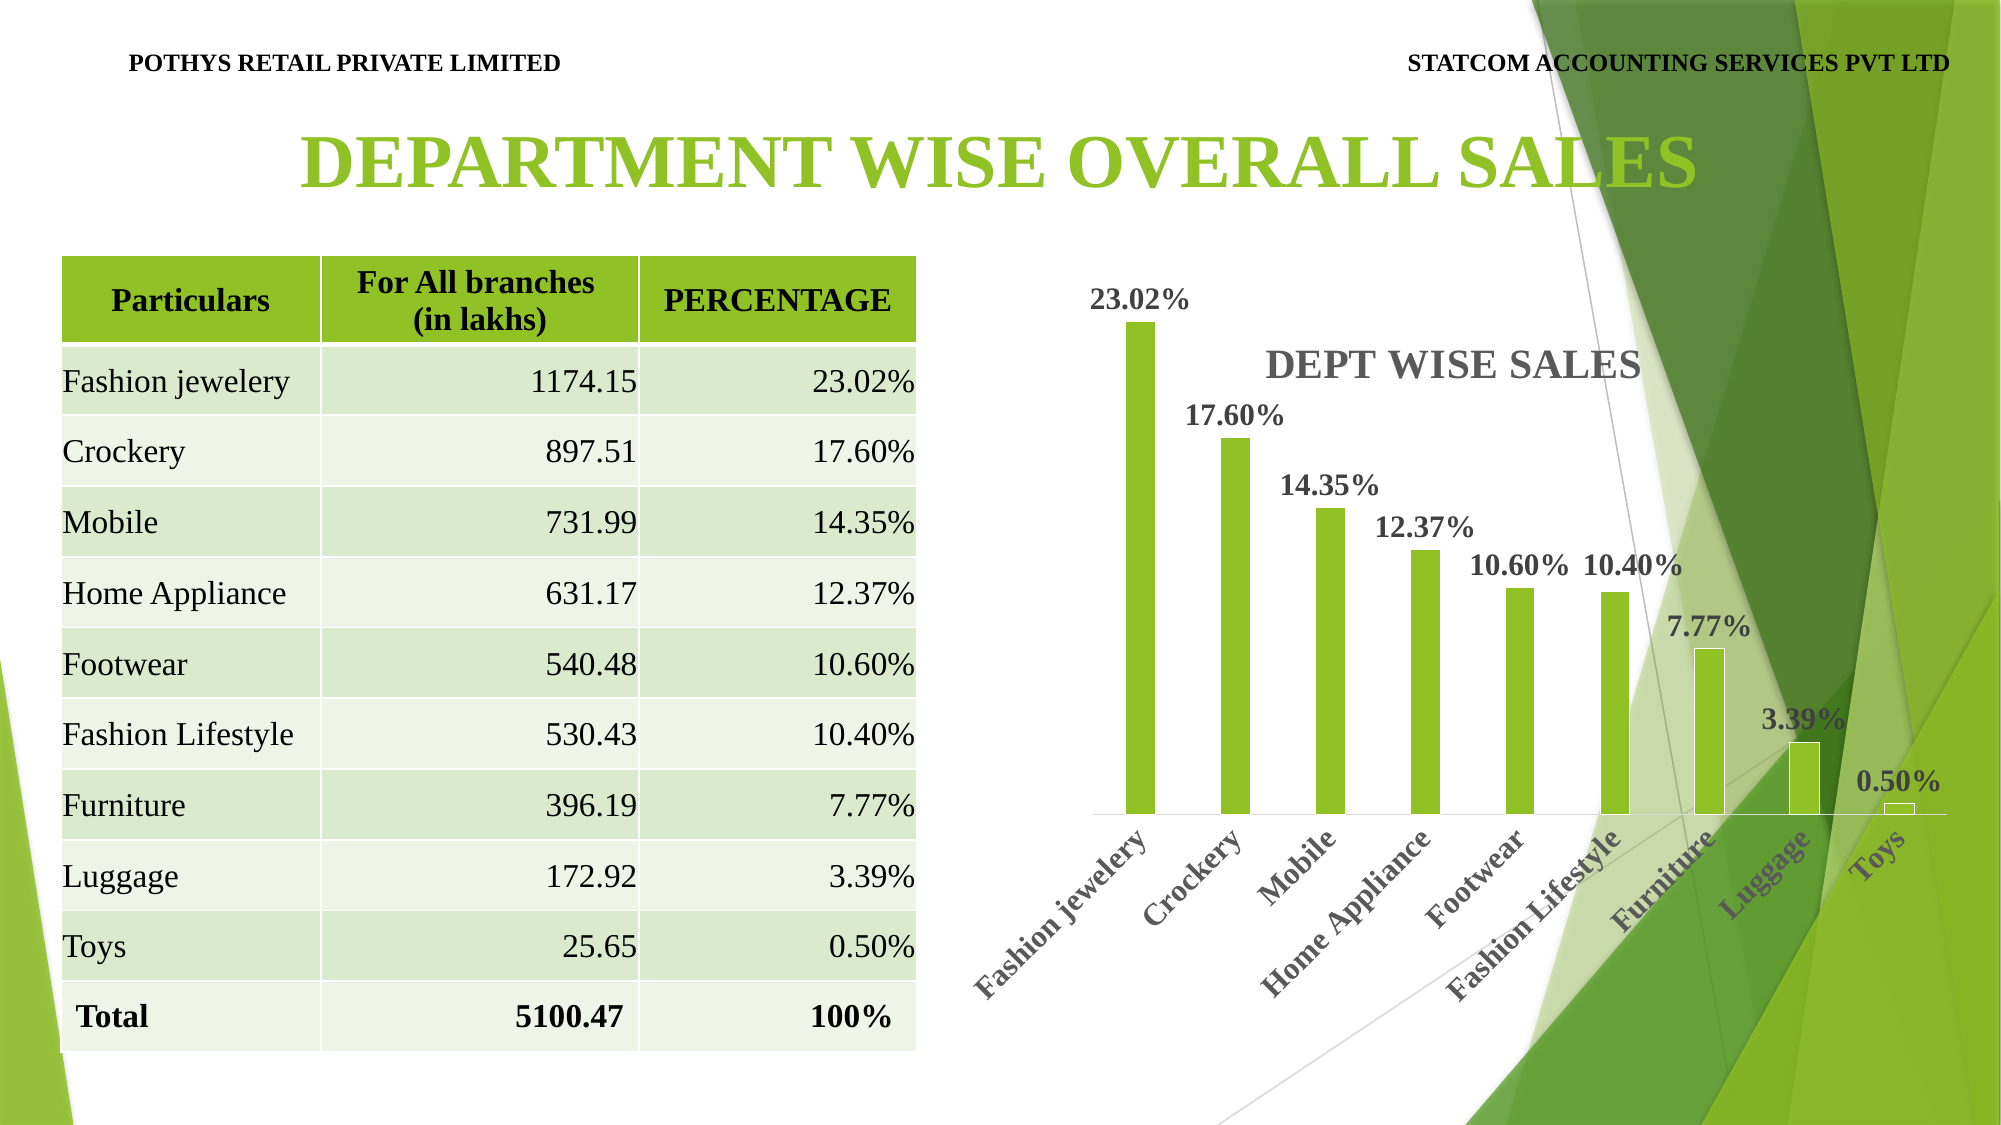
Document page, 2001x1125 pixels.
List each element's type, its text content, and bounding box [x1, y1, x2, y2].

table_cell Fashion jewelery [62, 347, 320, 414]
table_cell 530.43 [322, 699, 638, 768]
table_cell 172.92 [322, 841, 638, 910]
table_cell 897.51 [322, 416, 638, 485]
table_cell 23.02% [640, 347, 916, 414]
table_cell 10.60% [640, 628, 916, 697]
table_cell 3.39% [640, 841, 916, 910]
table_cell 7.77% [640, 770, 916, 839]
table_header Particulars [62, 256, 320, 342]
text_box STATCOM ACCOUNTING SERVICES PVT LTD [1392, 39, 2000, 84]
table_cell Luggage [62, 841, 320, 910]
table_cell Toys [62, 911, 320, 980]
table_cell Mobile [62, 487, 320, 556]
table_cell 5100.47 [322, 982, 638, 1051]
table_cell 100% [640, 982, 916, 1051]
table_cell 0.50% [640, 911, 916, 980]
table_cell Crockery [62, 416, 320, 485]
table_cell 396.19 [322, 770, 638, 839]
chart [937, 254, 1970, 1053]
table_cell 17.60% [640, 416, 916, 485]
table_cell 1174.15 [322, 347, 638, 414]
table_cell 10.40% [640, 699, 916, 768]
table_cell Furniture [62, 770, 320, 839]
text_box POTHYS RETAIL PRIVATE LIMITED [113, 39, 918, 84]
table_header For All branches (in lakhs) [322, 256, 638, 342]
table_cell Home Appliance [62, 558, 320, 627]
table_cell 731.99 [322, 487, 638, 556]
table_cell 631.17 [322, 558, 638, 627]
table_cell 12.37% [640, 558, 916, 627]
table_cell 14.35% [640, 487, 916, 556]
title DEPARTMENT WISE OVERALL SALES [137, 103, 1863, 261]
table_cell Fashion Lifestyle [62, 699, 320, 768]
table_cell Total [62, 982, 320, 1051]
table_cell Footwear [62, 628, 320, 697]
table_cell 25.65 [322, 911, 638, 980]
table_header PERCENTAGE [640, 256, 916, 342]
table_cell 540.48 [322, 628, 638, 697]
